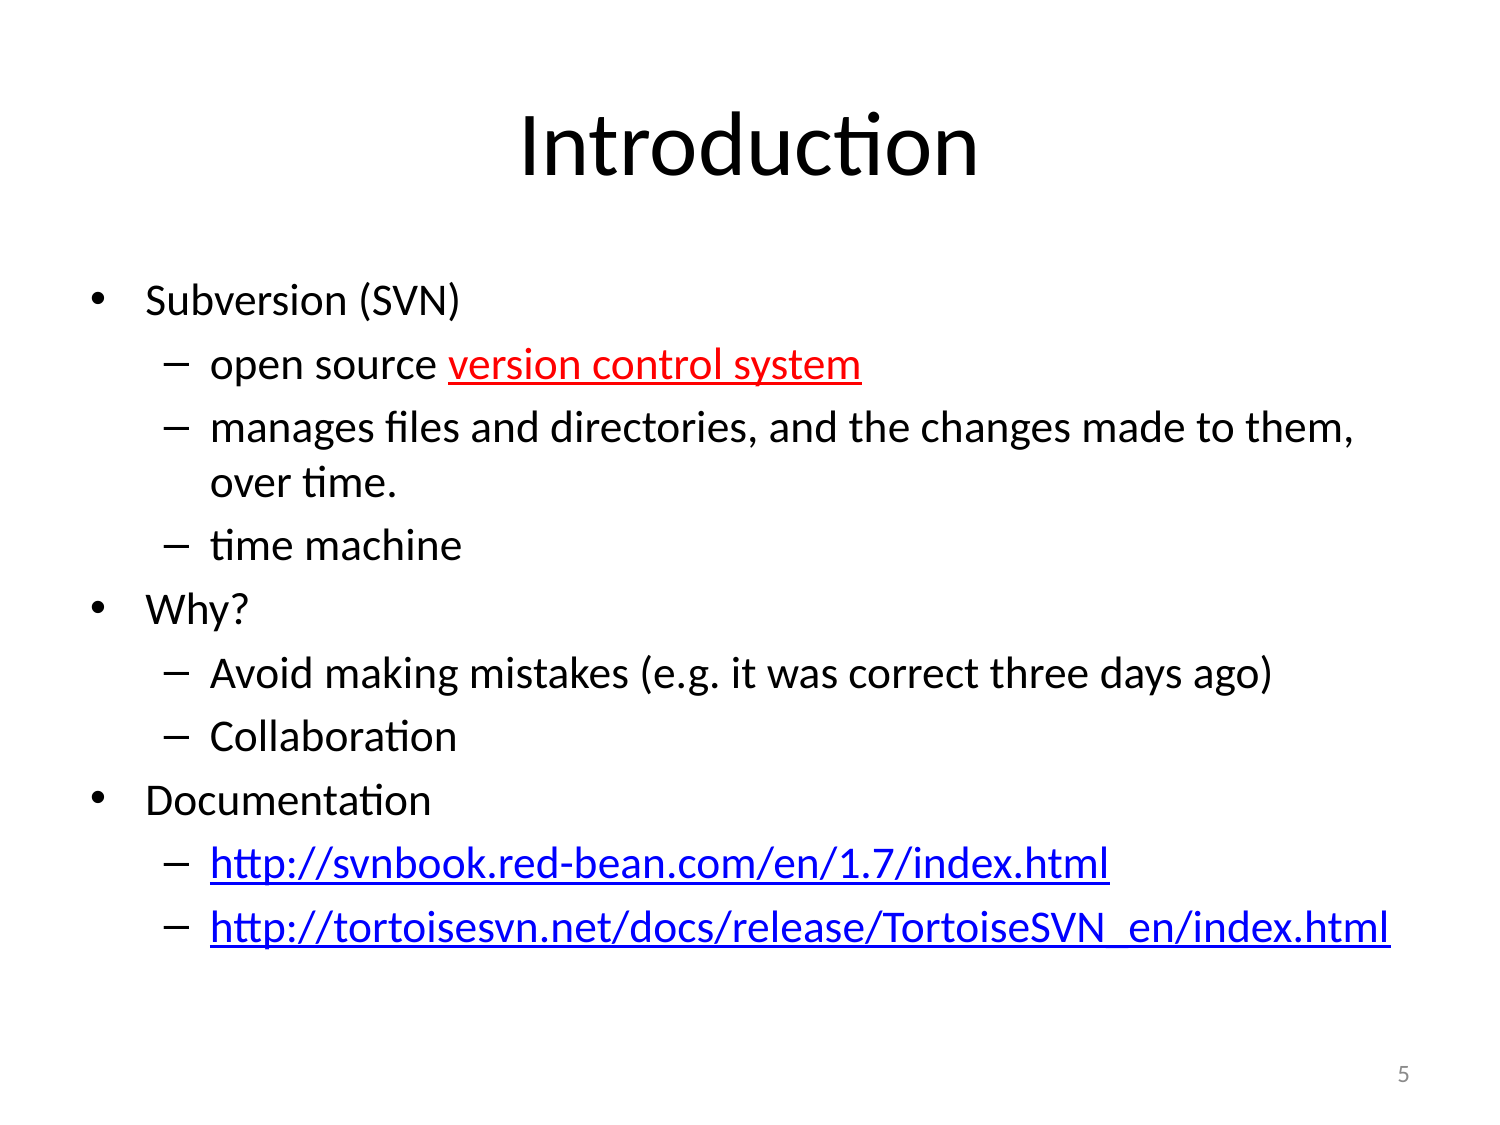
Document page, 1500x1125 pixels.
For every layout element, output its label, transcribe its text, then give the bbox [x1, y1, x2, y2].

title Introduction [75, 45, 1425, 233]
list Subversion (SVN) open source version control system manages files and directories, and the changes made to them, over time. time machine Why? Avoid making mistakes (e.g. it was correct three days ago) Collaboration Documentation http://svnbook.red-bean.com/en/1.7/index.html http://tortoisesvn.net/docs/release/TortoiseSVN_en/index.html [75, 262, 1425, 1005]
slide_number 5 [1074, 1042, 1425, 1103]
